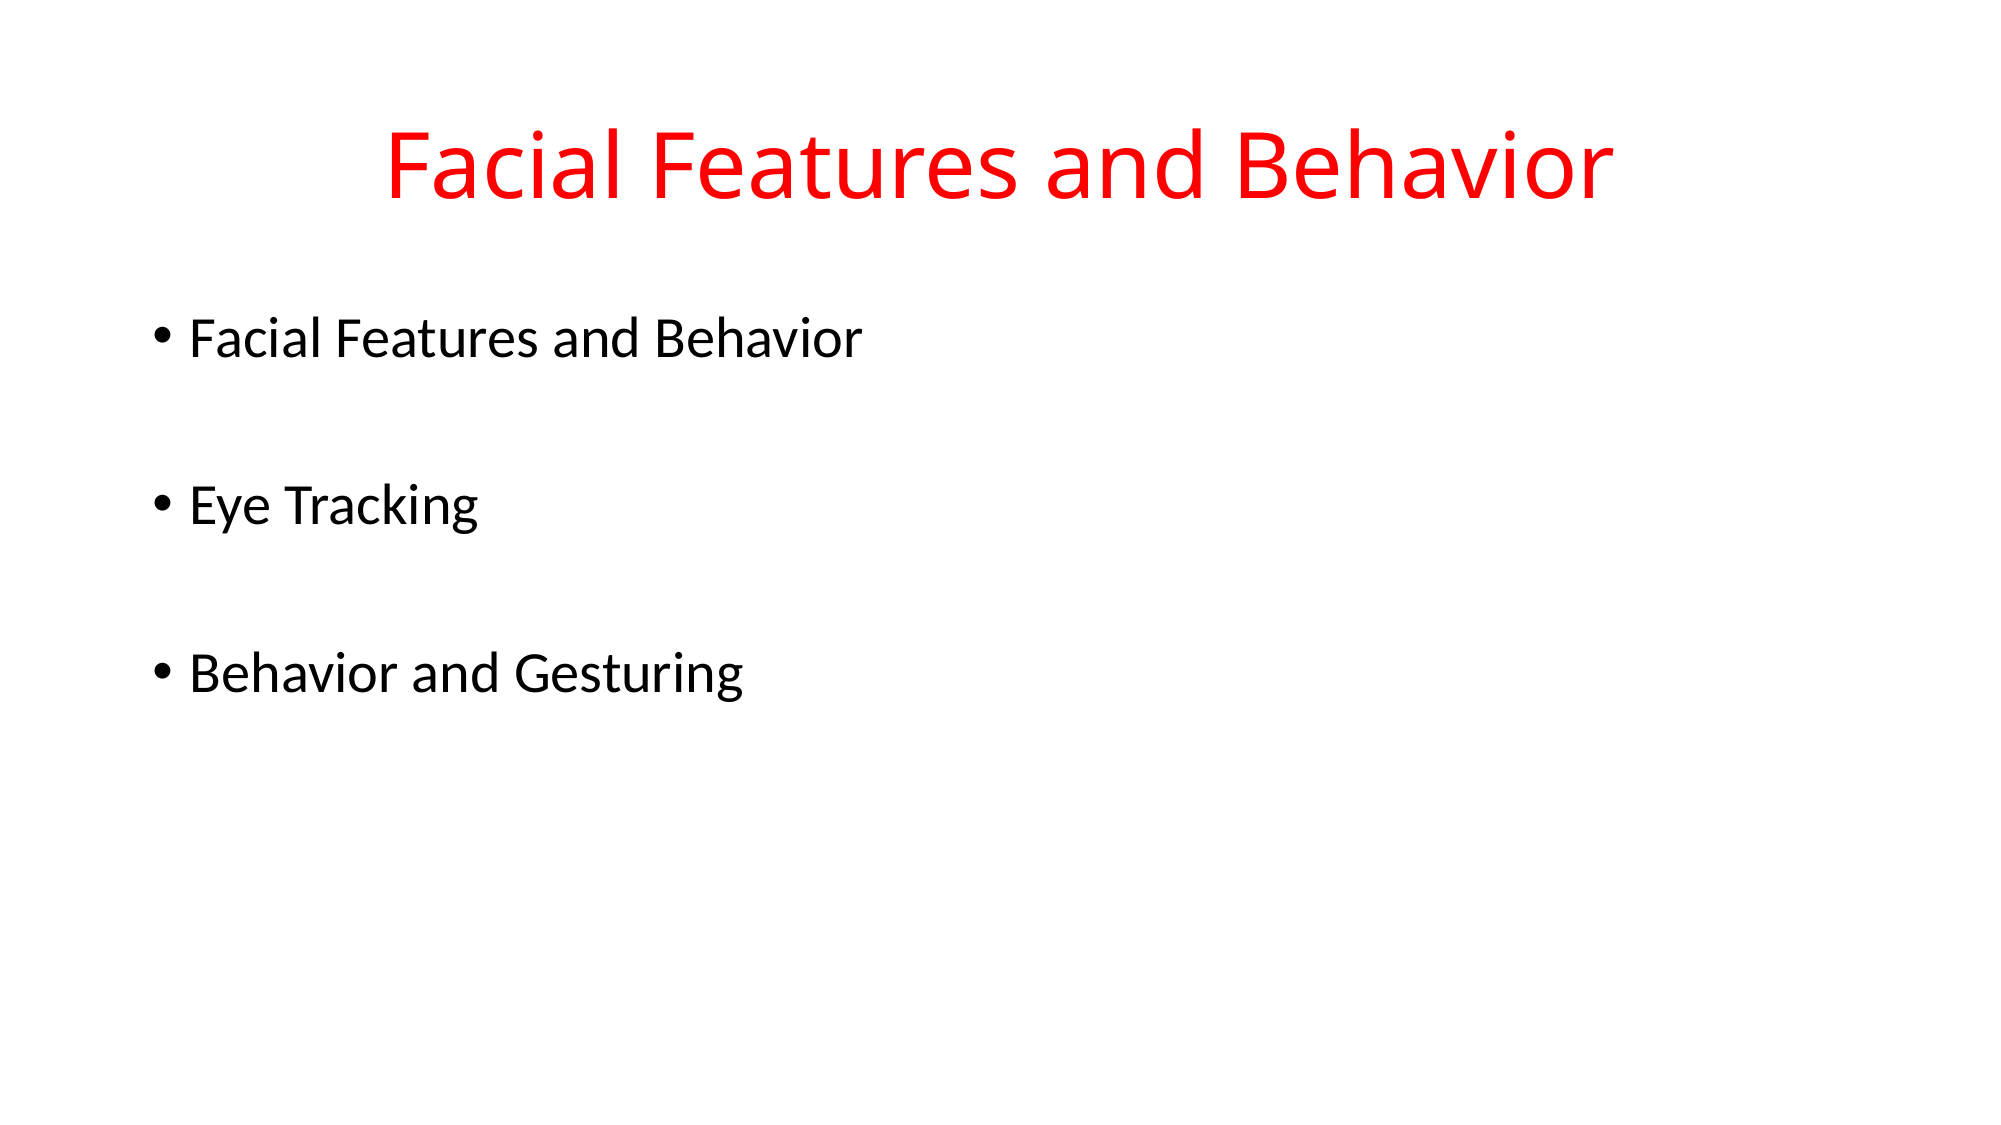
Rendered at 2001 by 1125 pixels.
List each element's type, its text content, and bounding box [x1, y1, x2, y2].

list Facial Features and Behavior Eye Tracking Behavior and Gesturing [137, 299, 1863, 1014]
title Facial Features and Behavior [137, 59, 1863, 278]
